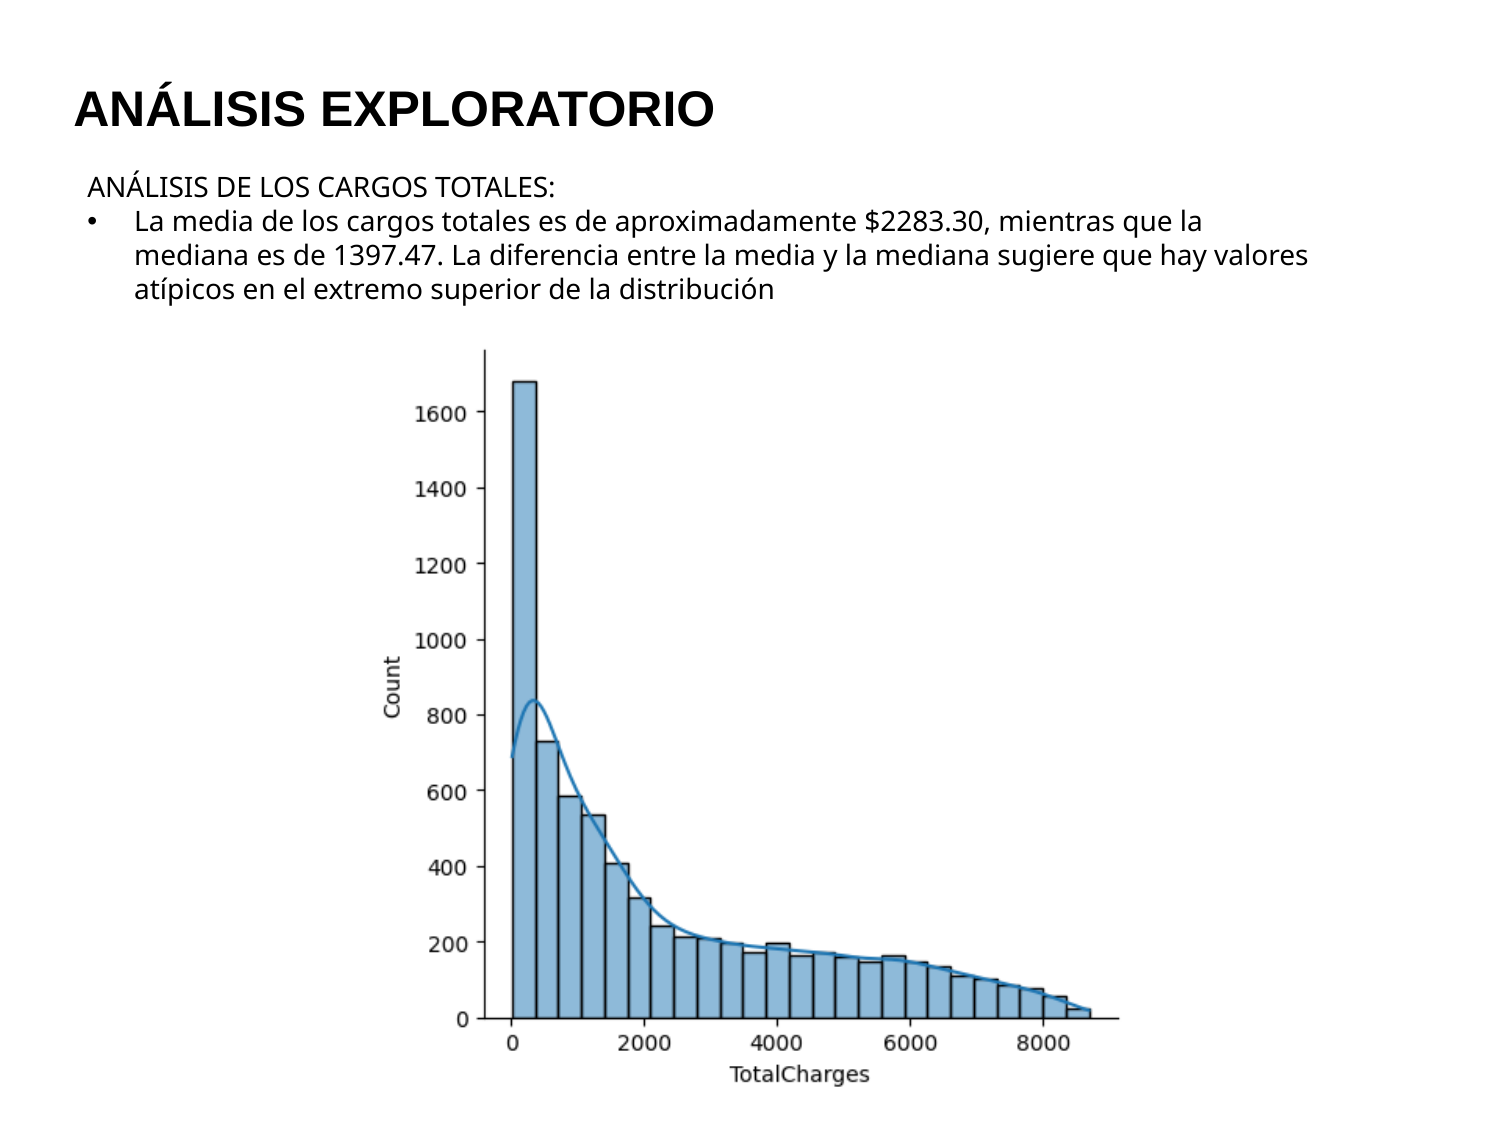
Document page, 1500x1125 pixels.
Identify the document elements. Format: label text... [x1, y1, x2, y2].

text_box ANÁLISIS EXPLORATORIO [58, 76, 879, 145]
text_box ANÁLISIS DE LOS CARGOS TOTALES: La media de los cargos totales es de aproximadamente $2283.30, mientras que la mediana es de 1397.47. La diferencia entre la media y la mediana sugiere que hay valores atípicos en el extremo superior de la distribución [58, 162, 1331, 313]
picture [367, 335, 1133, 1101]
